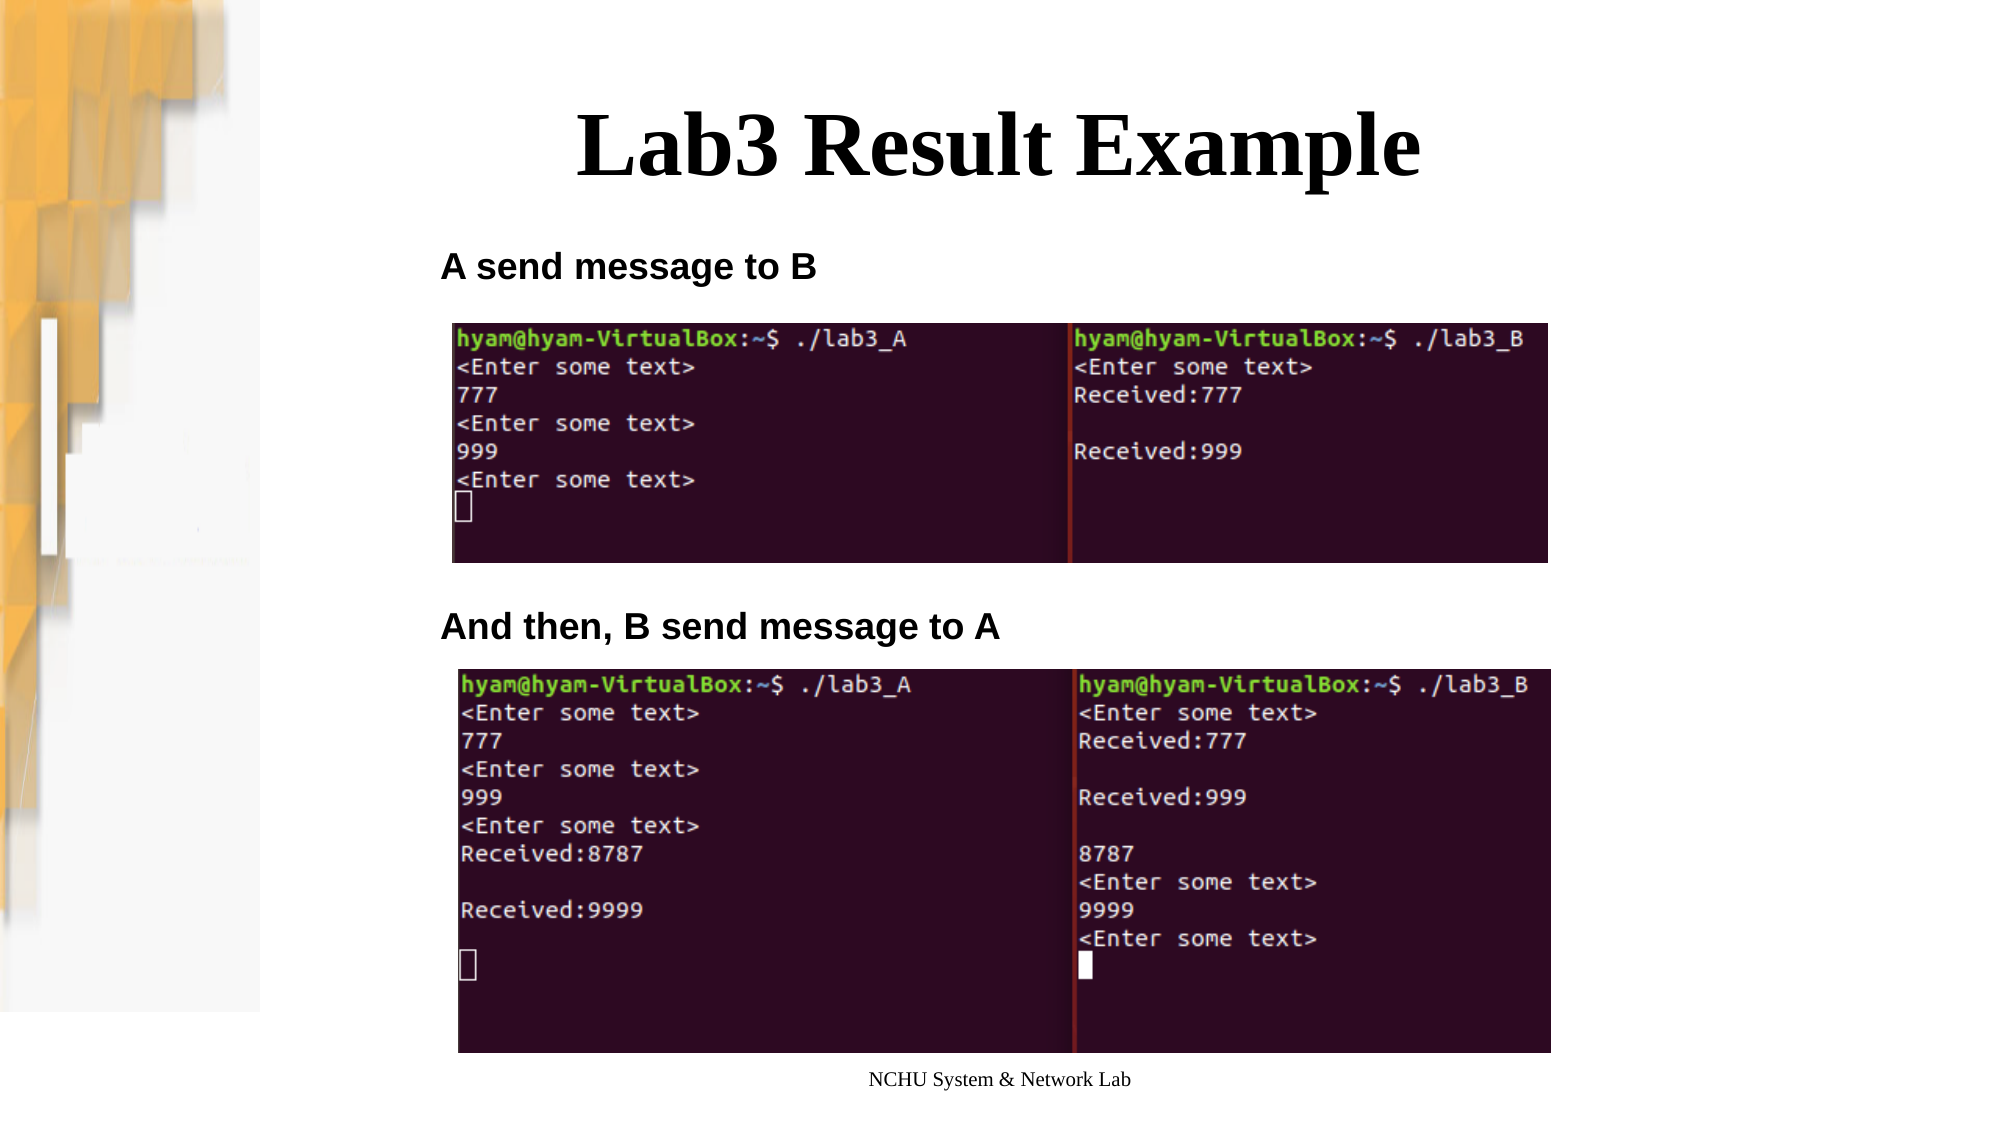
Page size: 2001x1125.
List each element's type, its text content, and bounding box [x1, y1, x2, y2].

text_box And then, B send message to A [424, 594, 1022, 655]
text_box A send message to B [425, 234, 837, 295]
picture [0, 0, 260, 1012]
picture [451, 323, 1548, 563]
picture [457, 669, 1551, 1053]
title Lab3 Result Example [324, 45, 1675, 233]
footer NCHU System & Network Lab [680, 1060, 1319, 1094]
